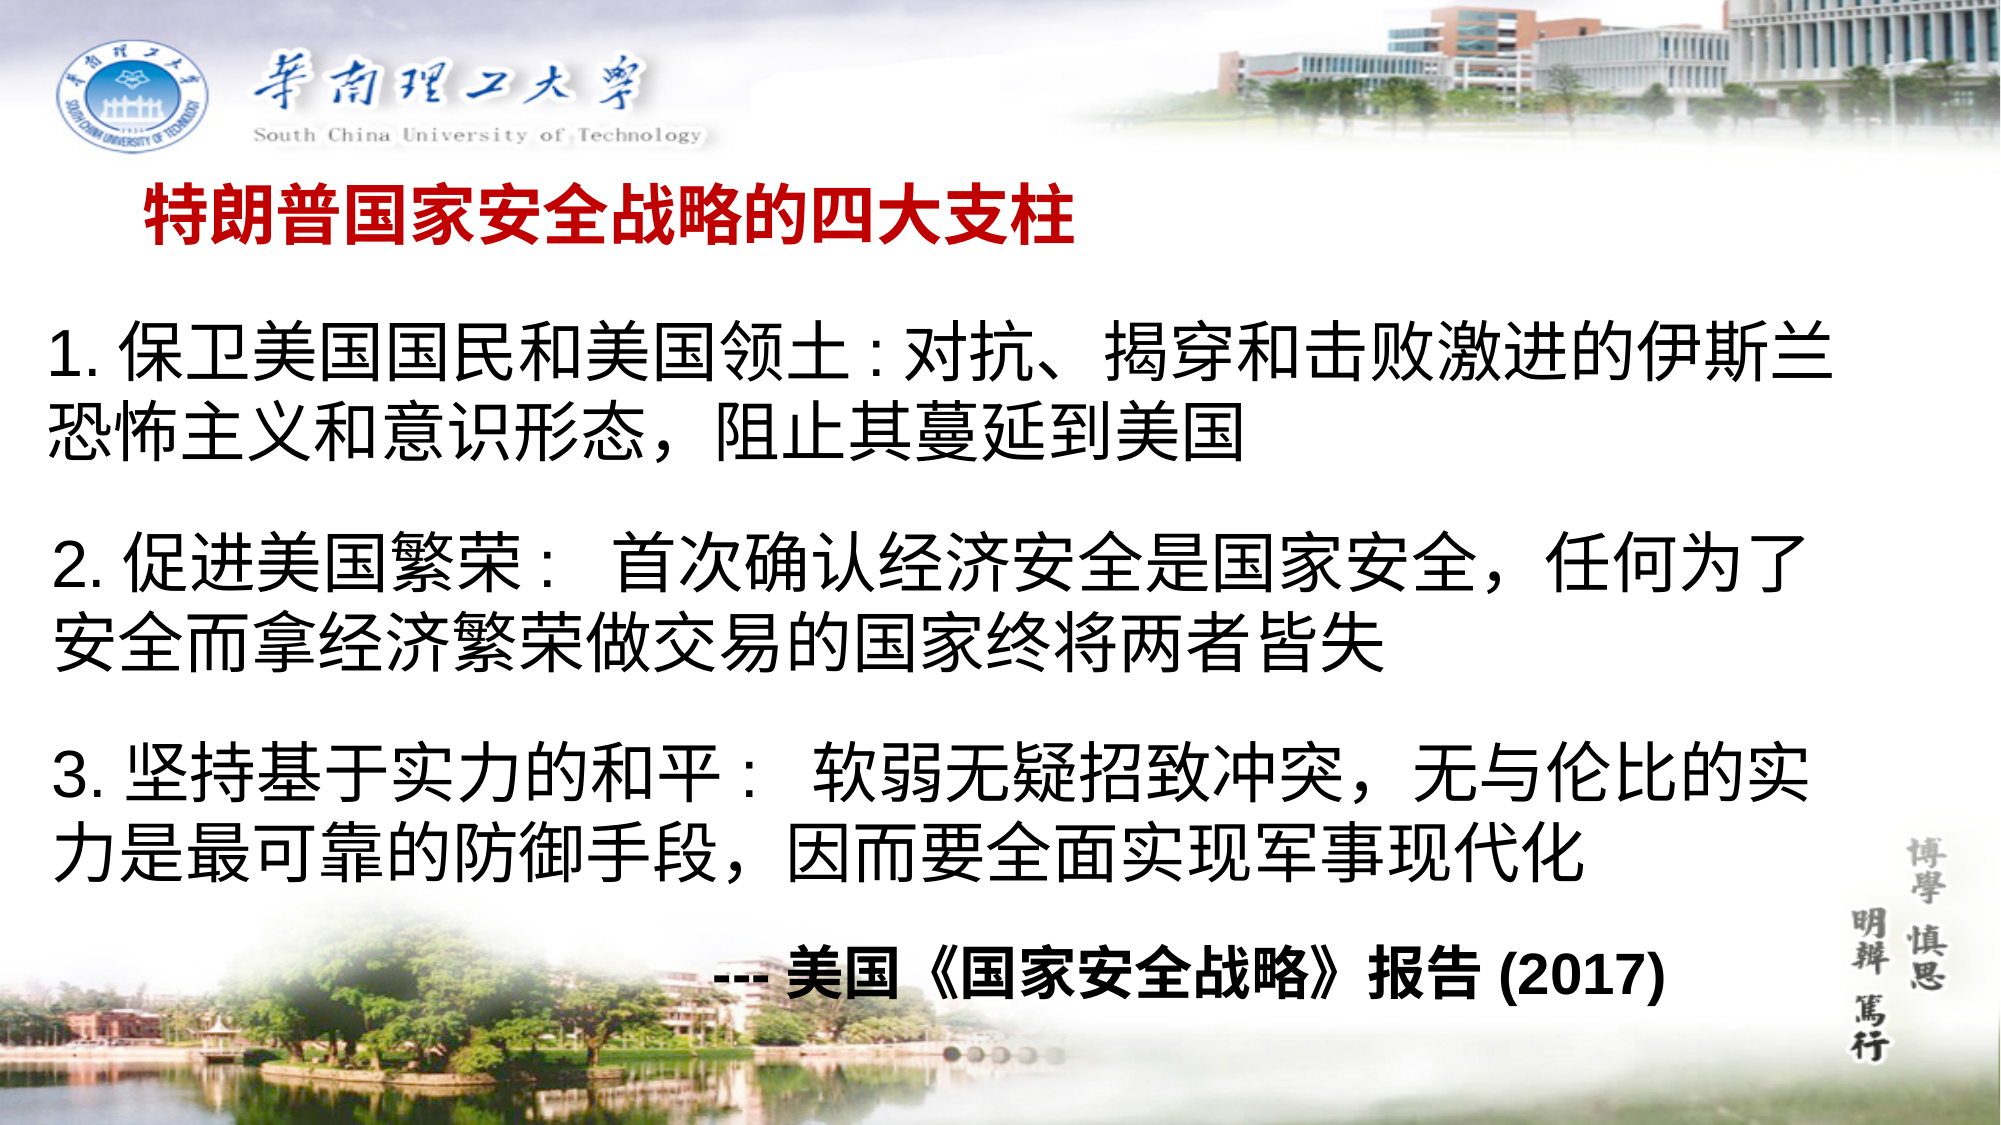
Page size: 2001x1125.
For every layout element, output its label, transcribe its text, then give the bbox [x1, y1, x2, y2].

text_box ---美国《国家安全战略》报告(2017) [697, 928, 1682, 1014]
picture [0, 0, 2001, 1125]
text_box 3.坚持基于实力的和平: 软弱无疑招致冲突，无与伦比的实力是最可靠的防御手段，因而要全面实现军事现代化 [36, 723, 1886, 899]
text_box 2.促进美国繁荣: 首次确认经济安全是国家安全，任何为了安全而拿经济繁荣做交易的国家终将两者皆失 [36, 513, 1886, 688]
text_box 特朗普国家安全战略的四大支柱 [88, 149, 1092, 264]
text_box 1.保卫美国国民和美国领土:对抗、揭穿和击败激进的伊斯兰恐怖主义和意识形态，阻止其蔓延到美国 [31, 302, 1886, 478]
